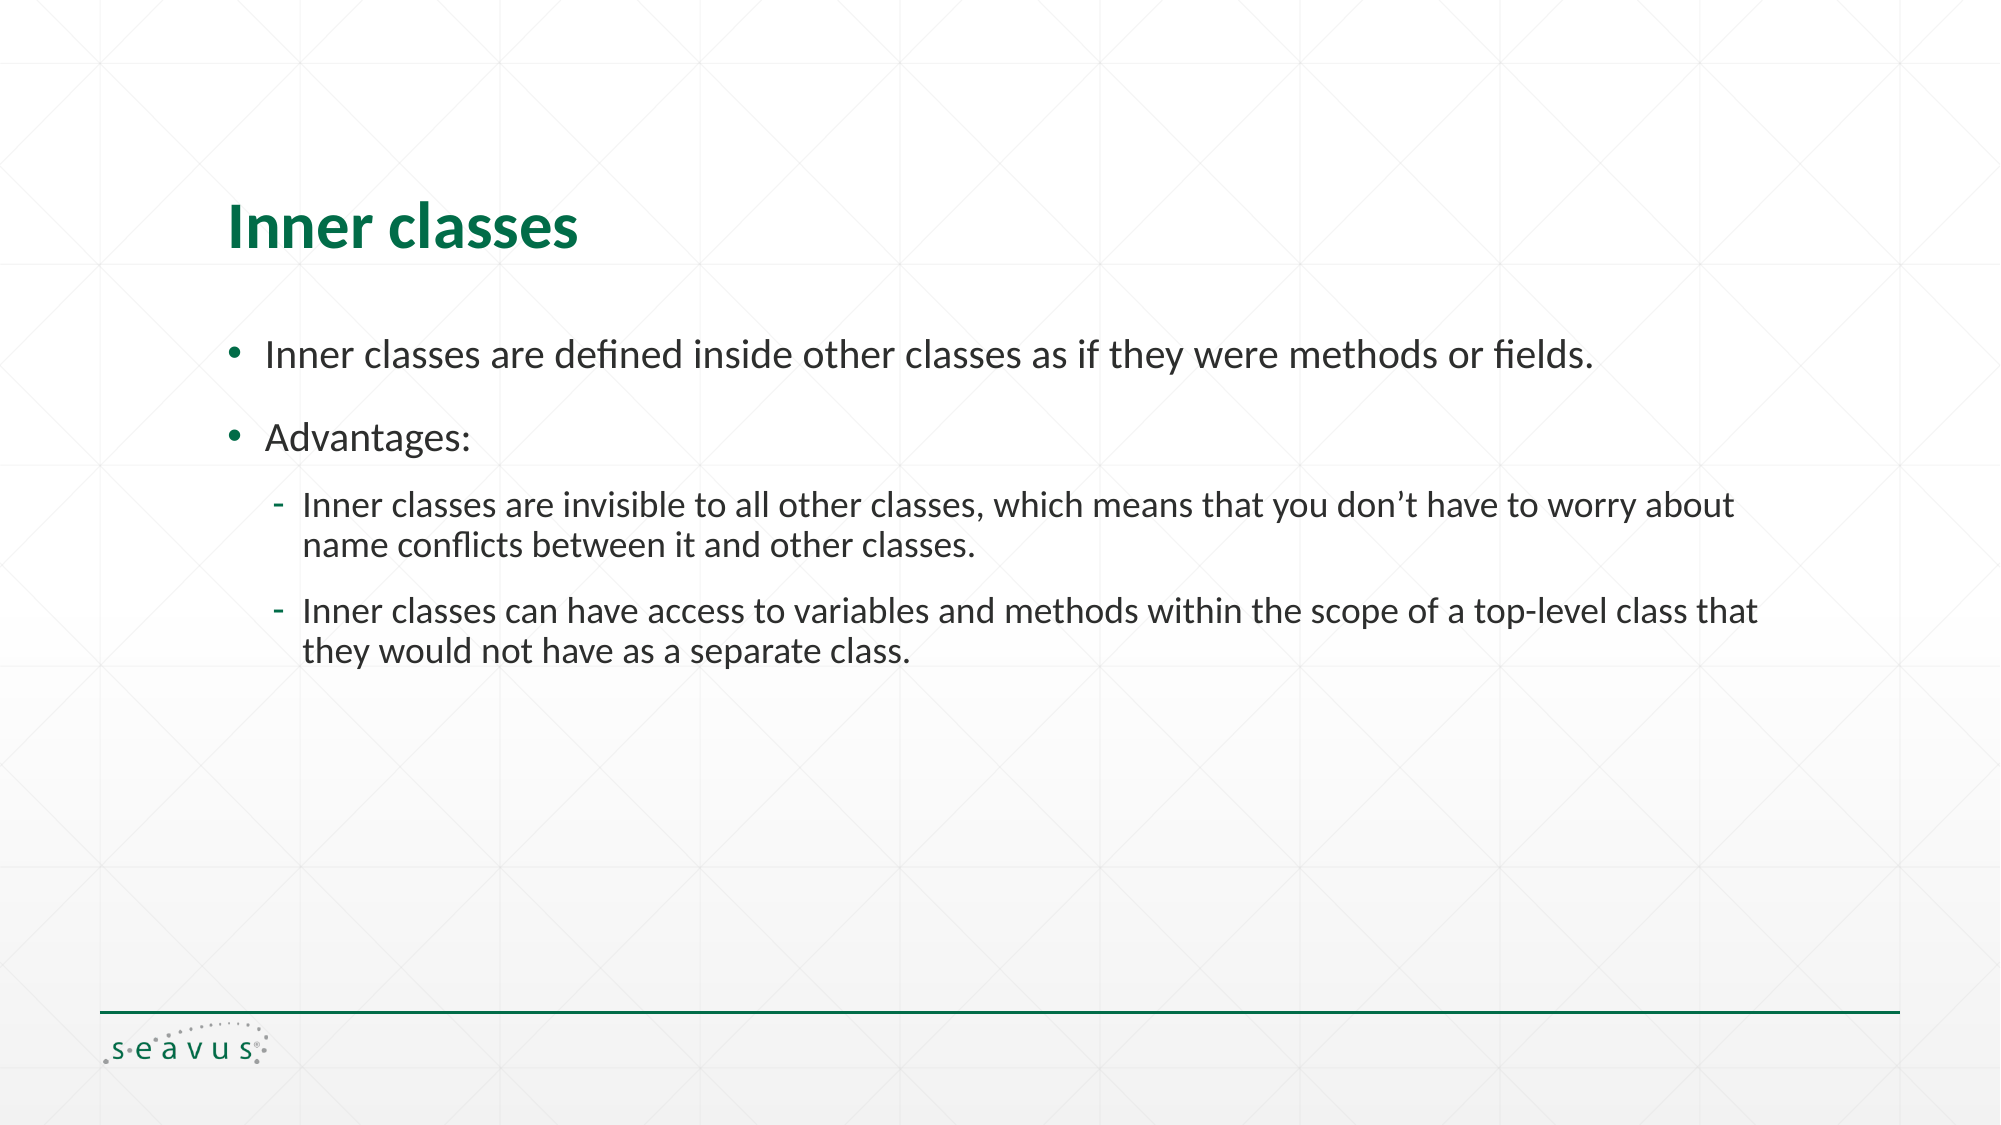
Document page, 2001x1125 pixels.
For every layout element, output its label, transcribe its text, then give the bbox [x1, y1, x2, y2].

picture [103, 1022, 268, 1064]
list Inner classes are defined inside other classes as if they were methods or fields. Advantages: Inner classes are invisible to all other classes, which means that you don’t have to worry about name conflicts between it and other classes. Inner classes can have access to variables and methods within the scope of a top-level class that they would not have as a separate class. [212, 324, 1788, 950]
title Inner classes [212, 82, 1788, 271]
